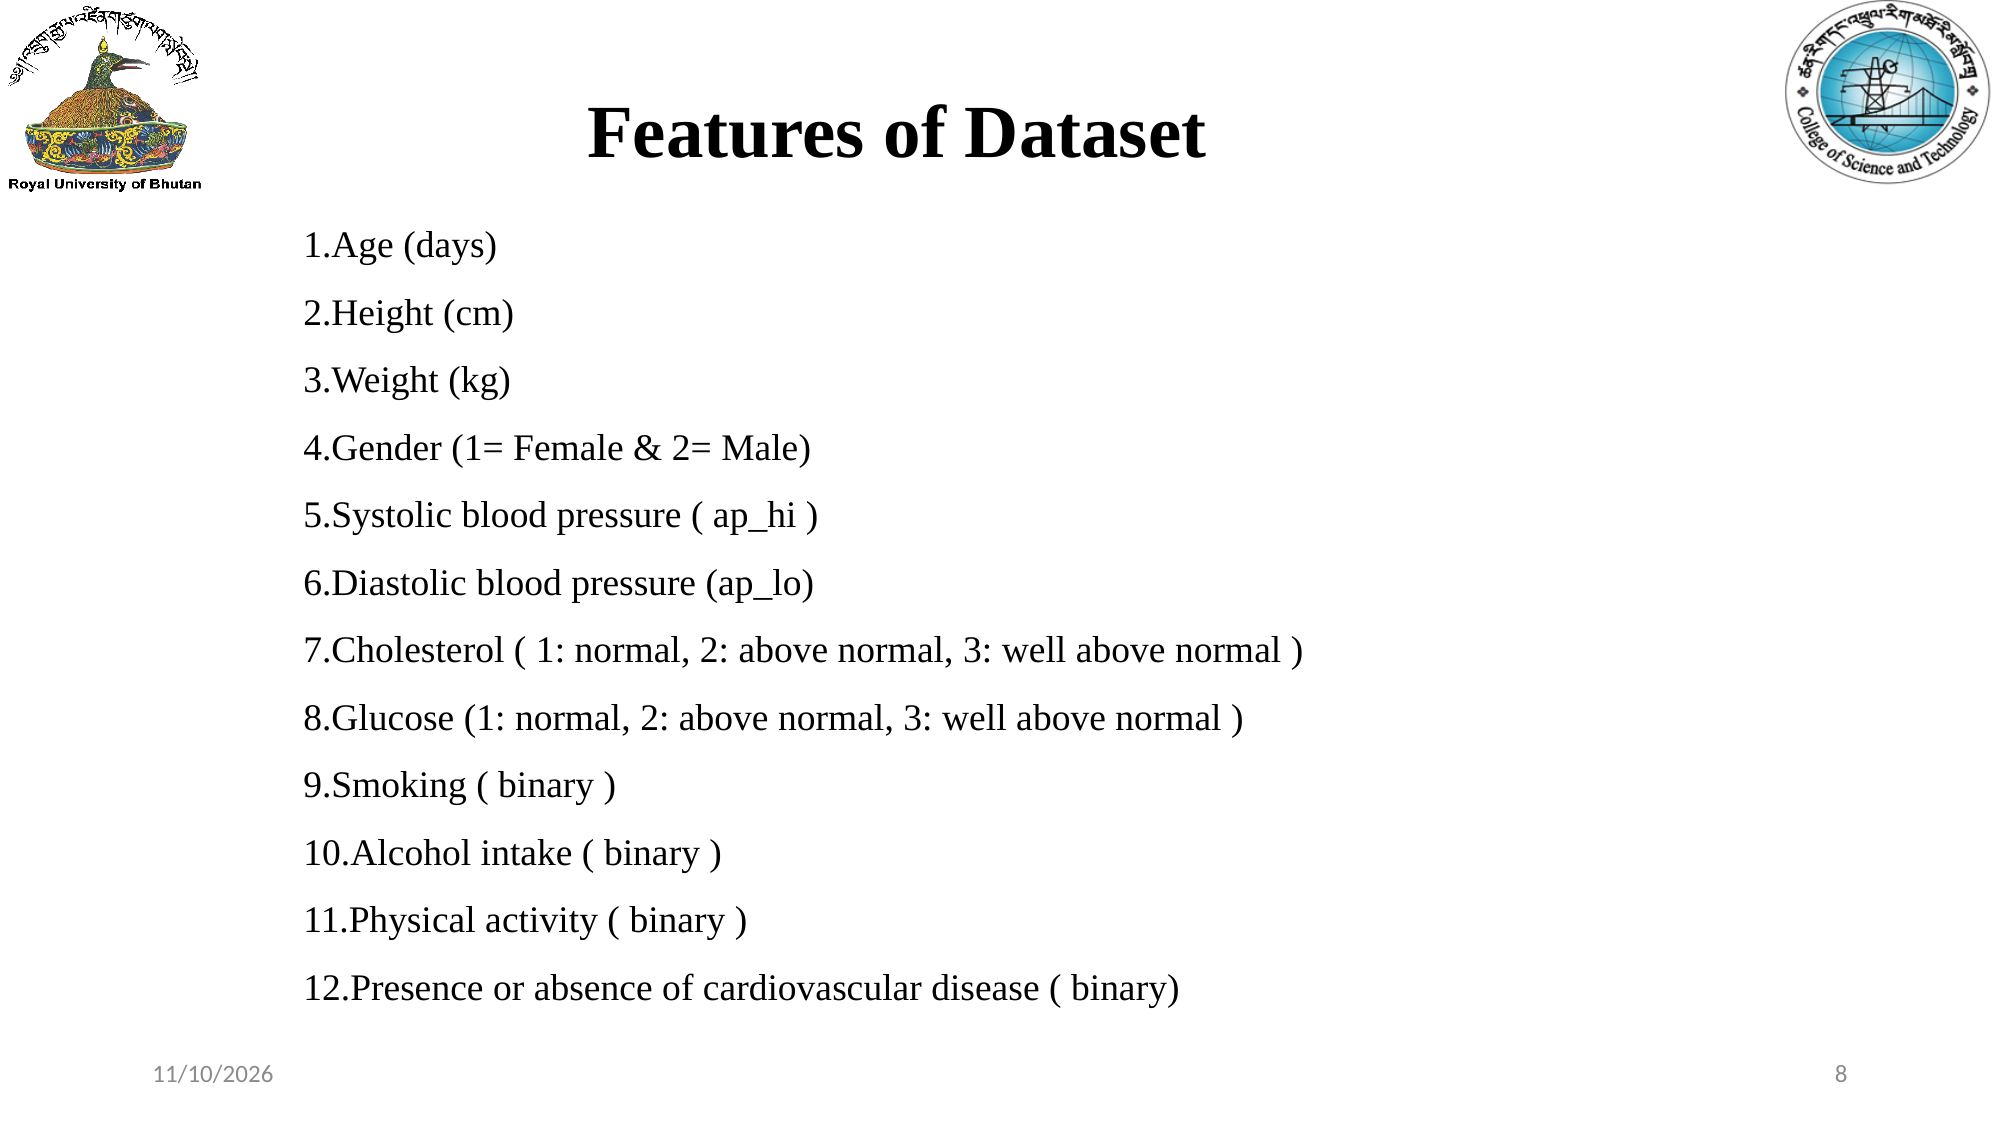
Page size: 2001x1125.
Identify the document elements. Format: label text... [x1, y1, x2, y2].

picture [0, 0, 207, 200]
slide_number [137, 1042, 588, 1103]
text_box Age (days) Height (cm) Weight (kg) Gender (1= Female & 2= Male) Systolic blood pressure ( ap_hi ) Diastolic blood pressure (ap_lo) Cholesterol ( 1: normal, 2: above normal, 3: well above normal ) Glucose (1: normal, 2: above normal, 3: well above normal ) Smoking ( binary ) Alcohol intake ( binary ) Physical activity ( binary ) Presence or absence of cardiovascular disease ( binary) [288, 190, 1666, 1016]
slide_number 8 [1412, 1042, 1863, 1103]
text_box Features of Dataset [572, 75, 1222, 181]
picture [1784, 0, 2000, 192]
